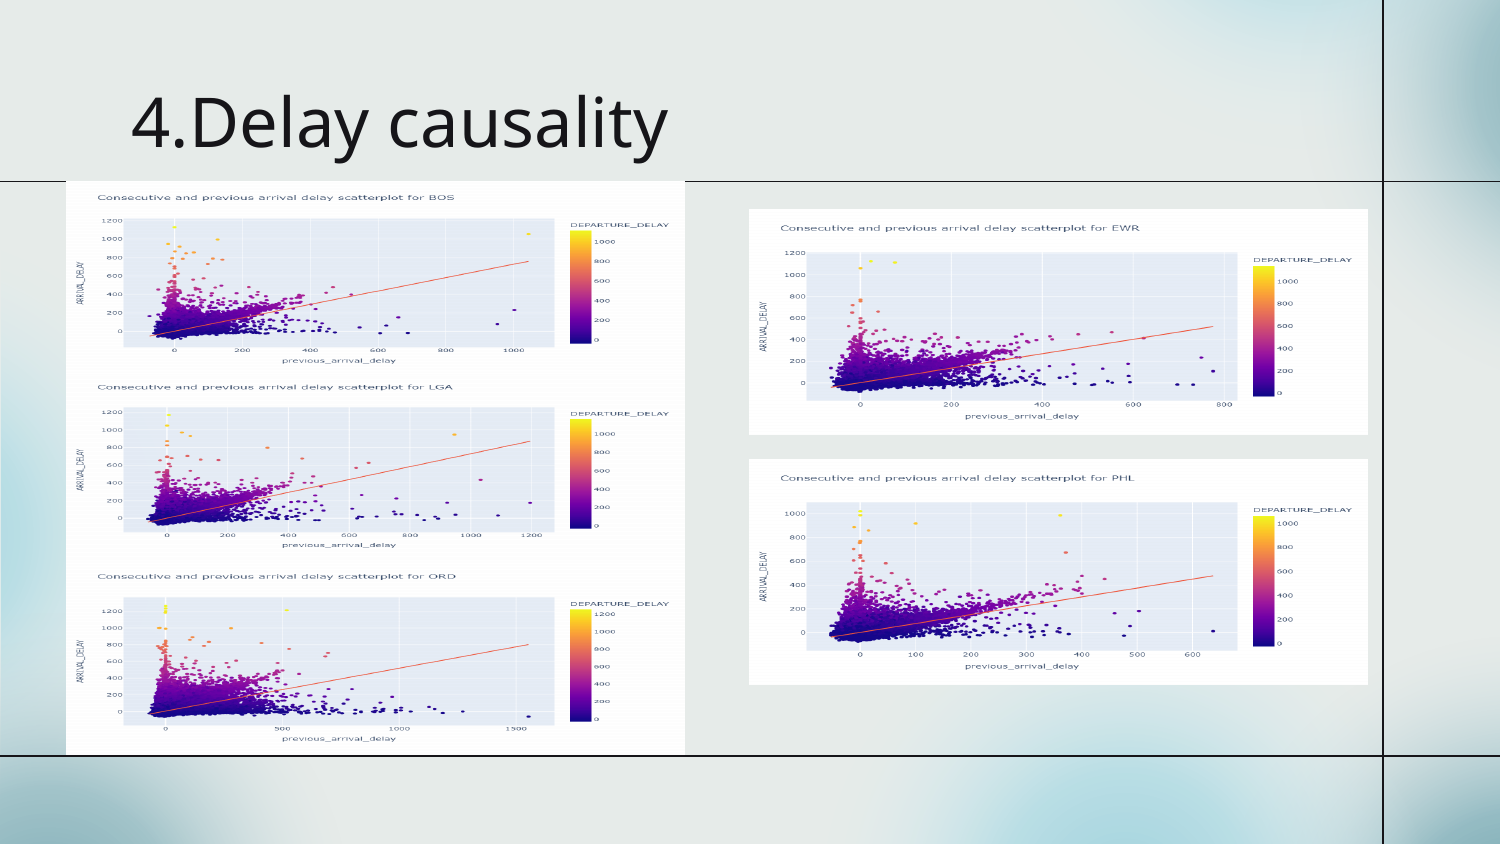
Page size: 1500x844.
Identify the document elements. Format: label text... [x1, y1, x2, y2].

picture [66, 181, 685, 755]
title 4.Delay causality [116, 72, 1384, 167]
picture [749, 459, 1368, 685]
picture [749, 209, 1368, 435]
